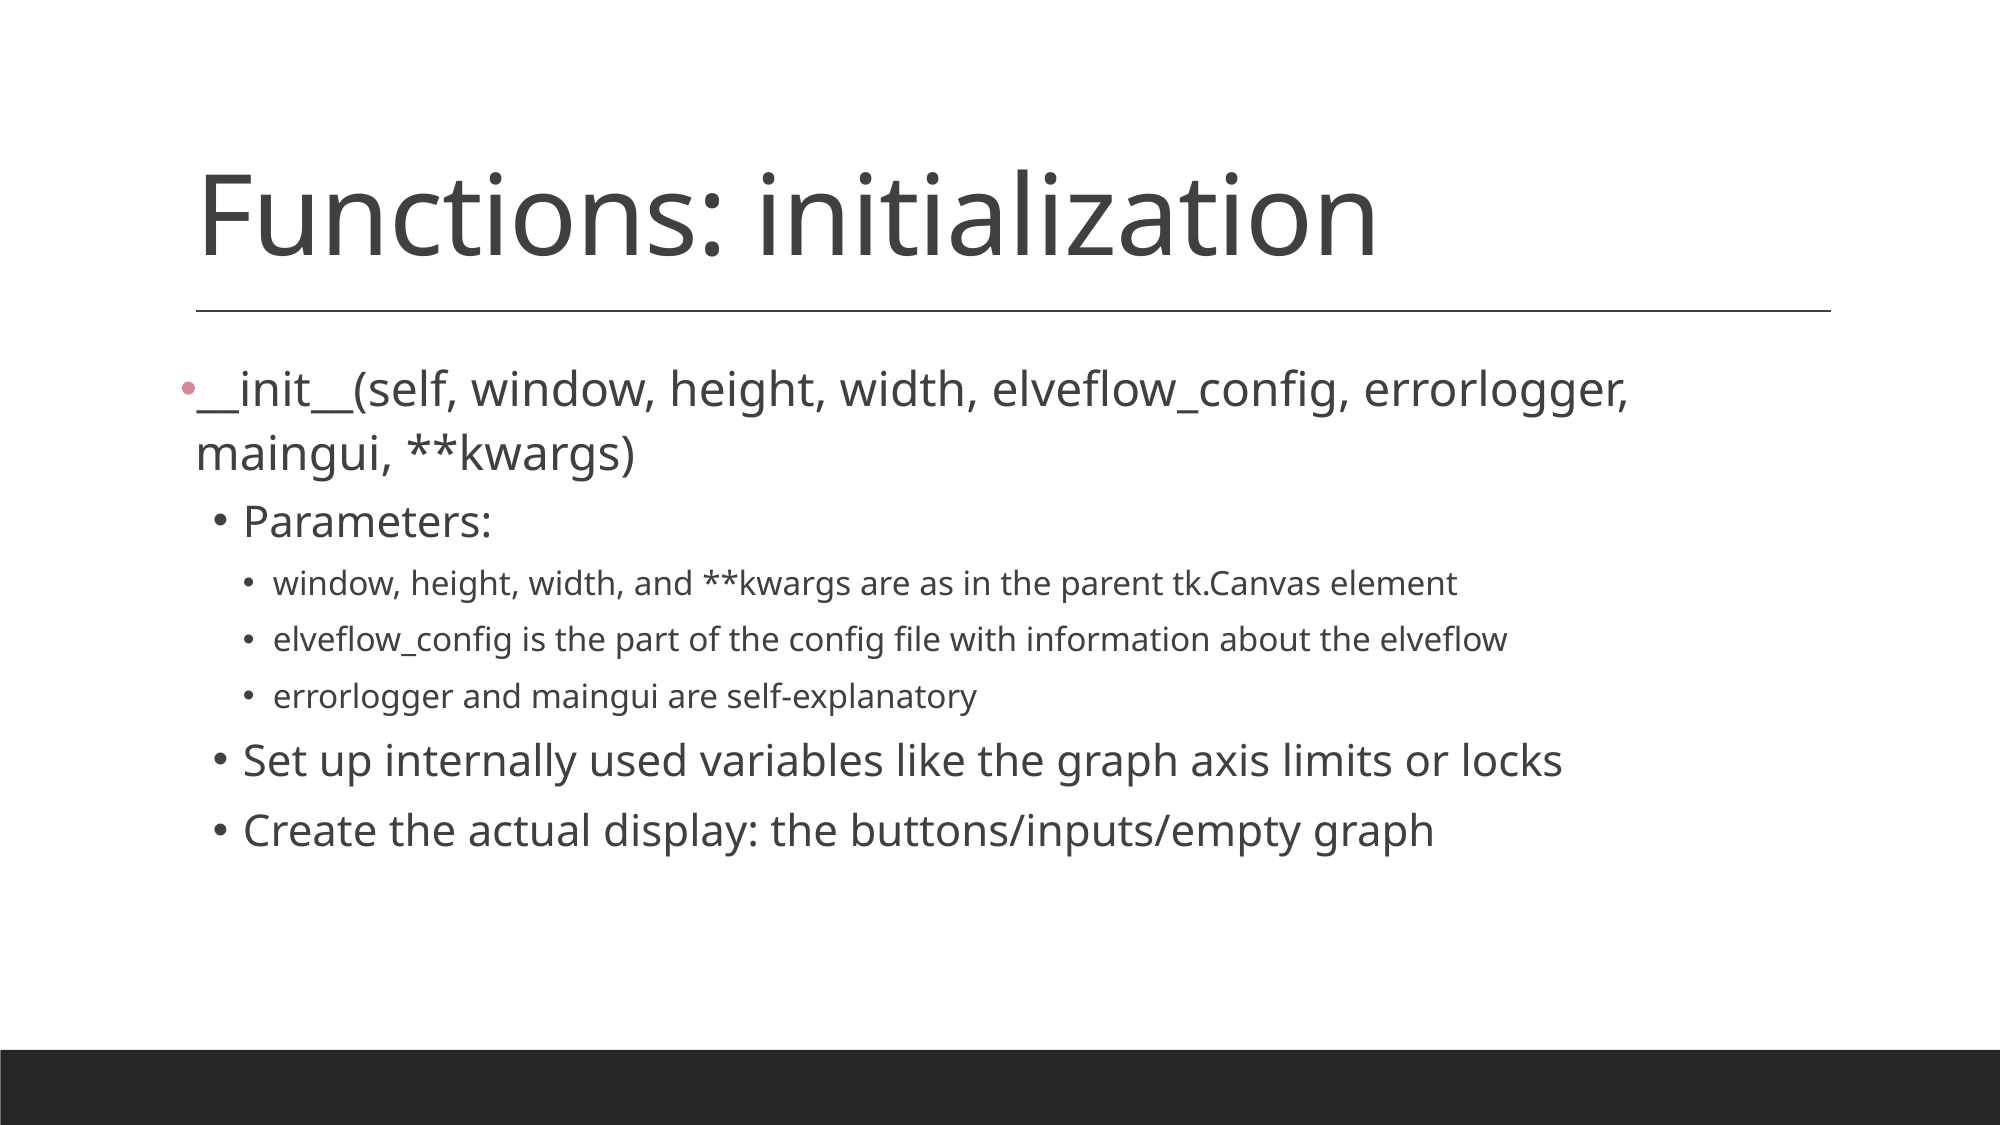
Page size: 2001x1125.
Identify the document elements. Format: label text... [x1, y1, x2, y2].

title Functions: initialization [180, 47, 1830, 285]
list __init__(self, window, height, width, elveflow_config, errorlogger, maingui, **kwargs) Parameters: window, height, width, and **kwargs are as in the parent tk.Canvas element elveflow_config is the part of the config file with information about the elveflow errorlogger and maingui are self-explanatory Set up internally used variables like the graph axis limits or locks Create the actual display: the buttons/inputs/empty graph [180, 345, 1830, 963]
